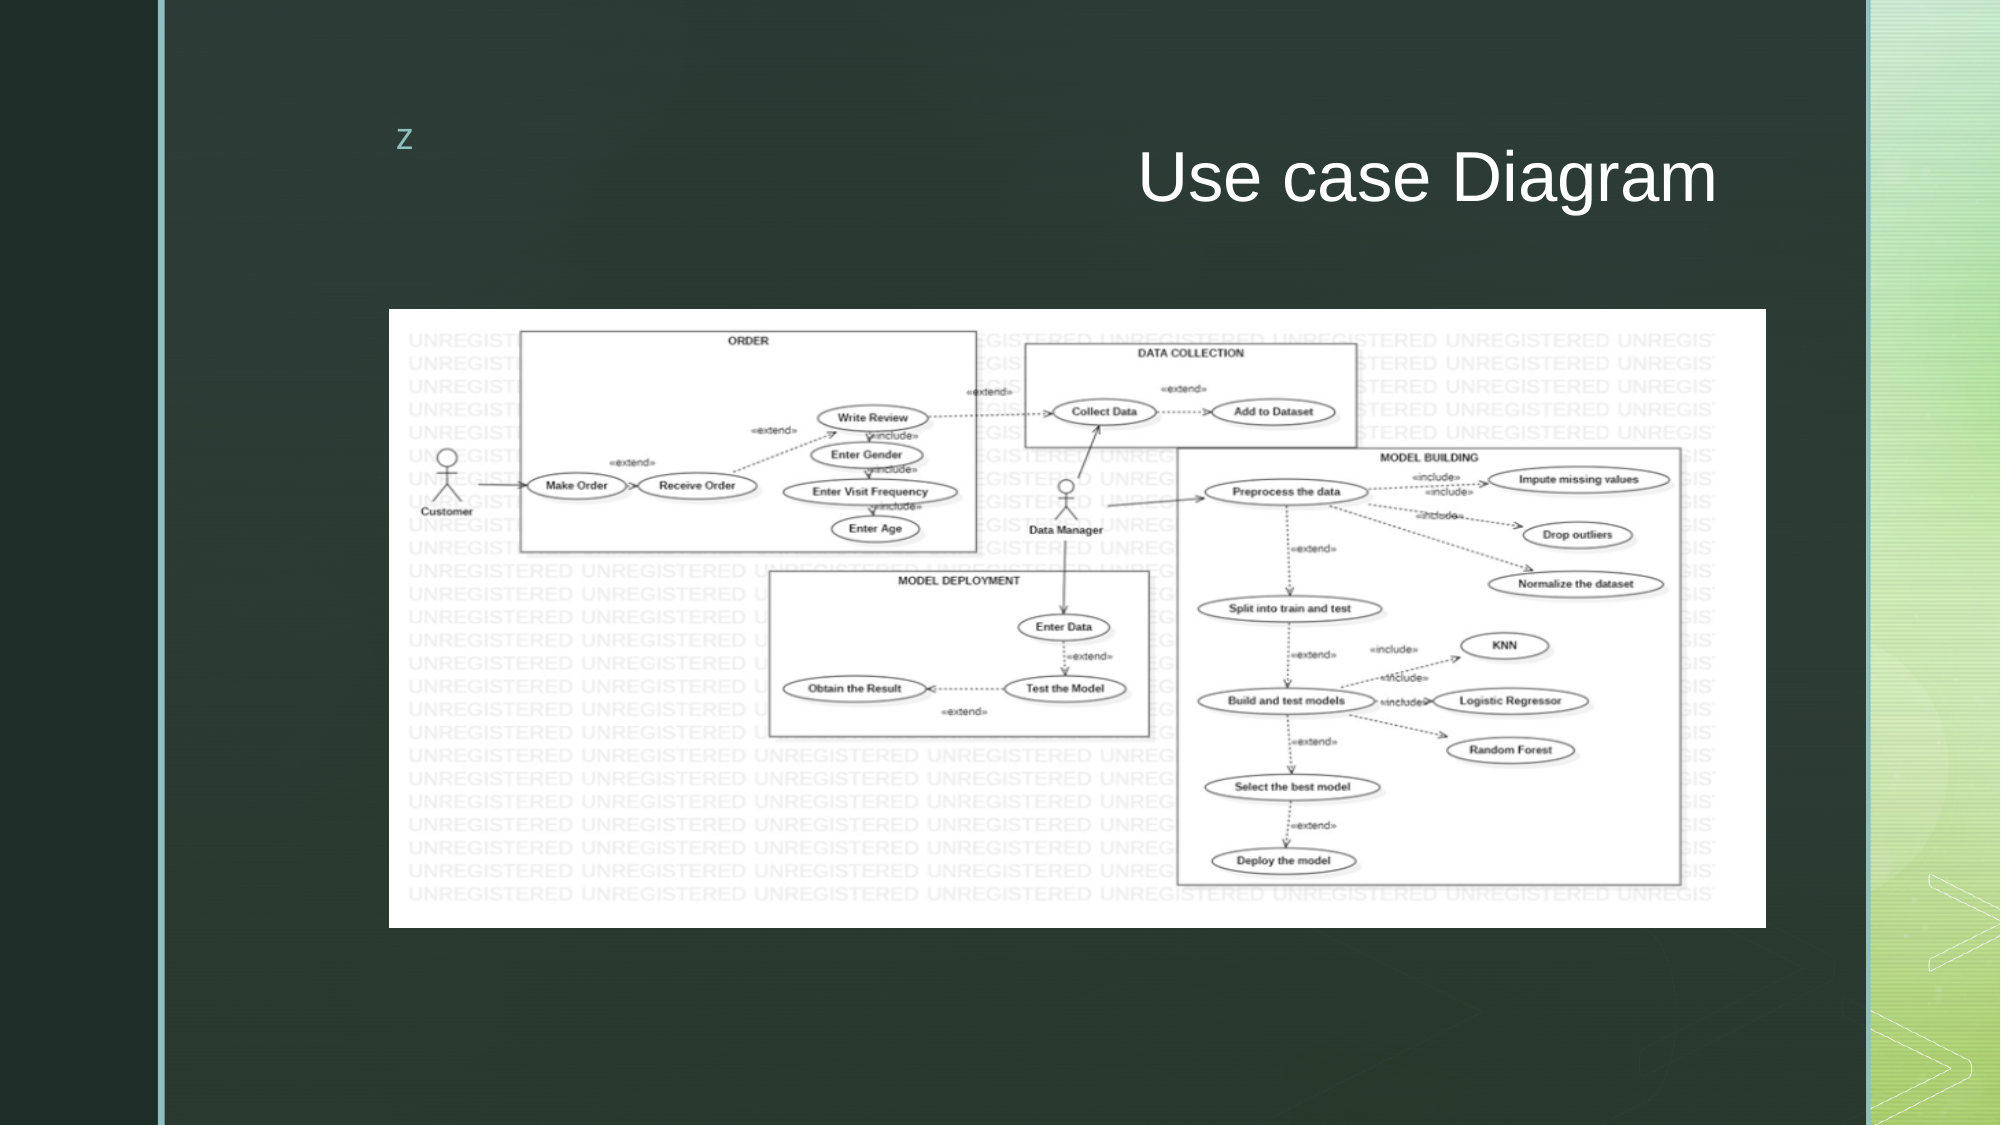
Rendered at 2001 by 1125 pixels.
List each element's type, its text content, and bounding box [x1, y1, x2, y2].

title Use case Diagram [428, 132, 1734, 309]
picture [1871, 0, 2001, 1125]
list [389, 309, 1766, 929]
